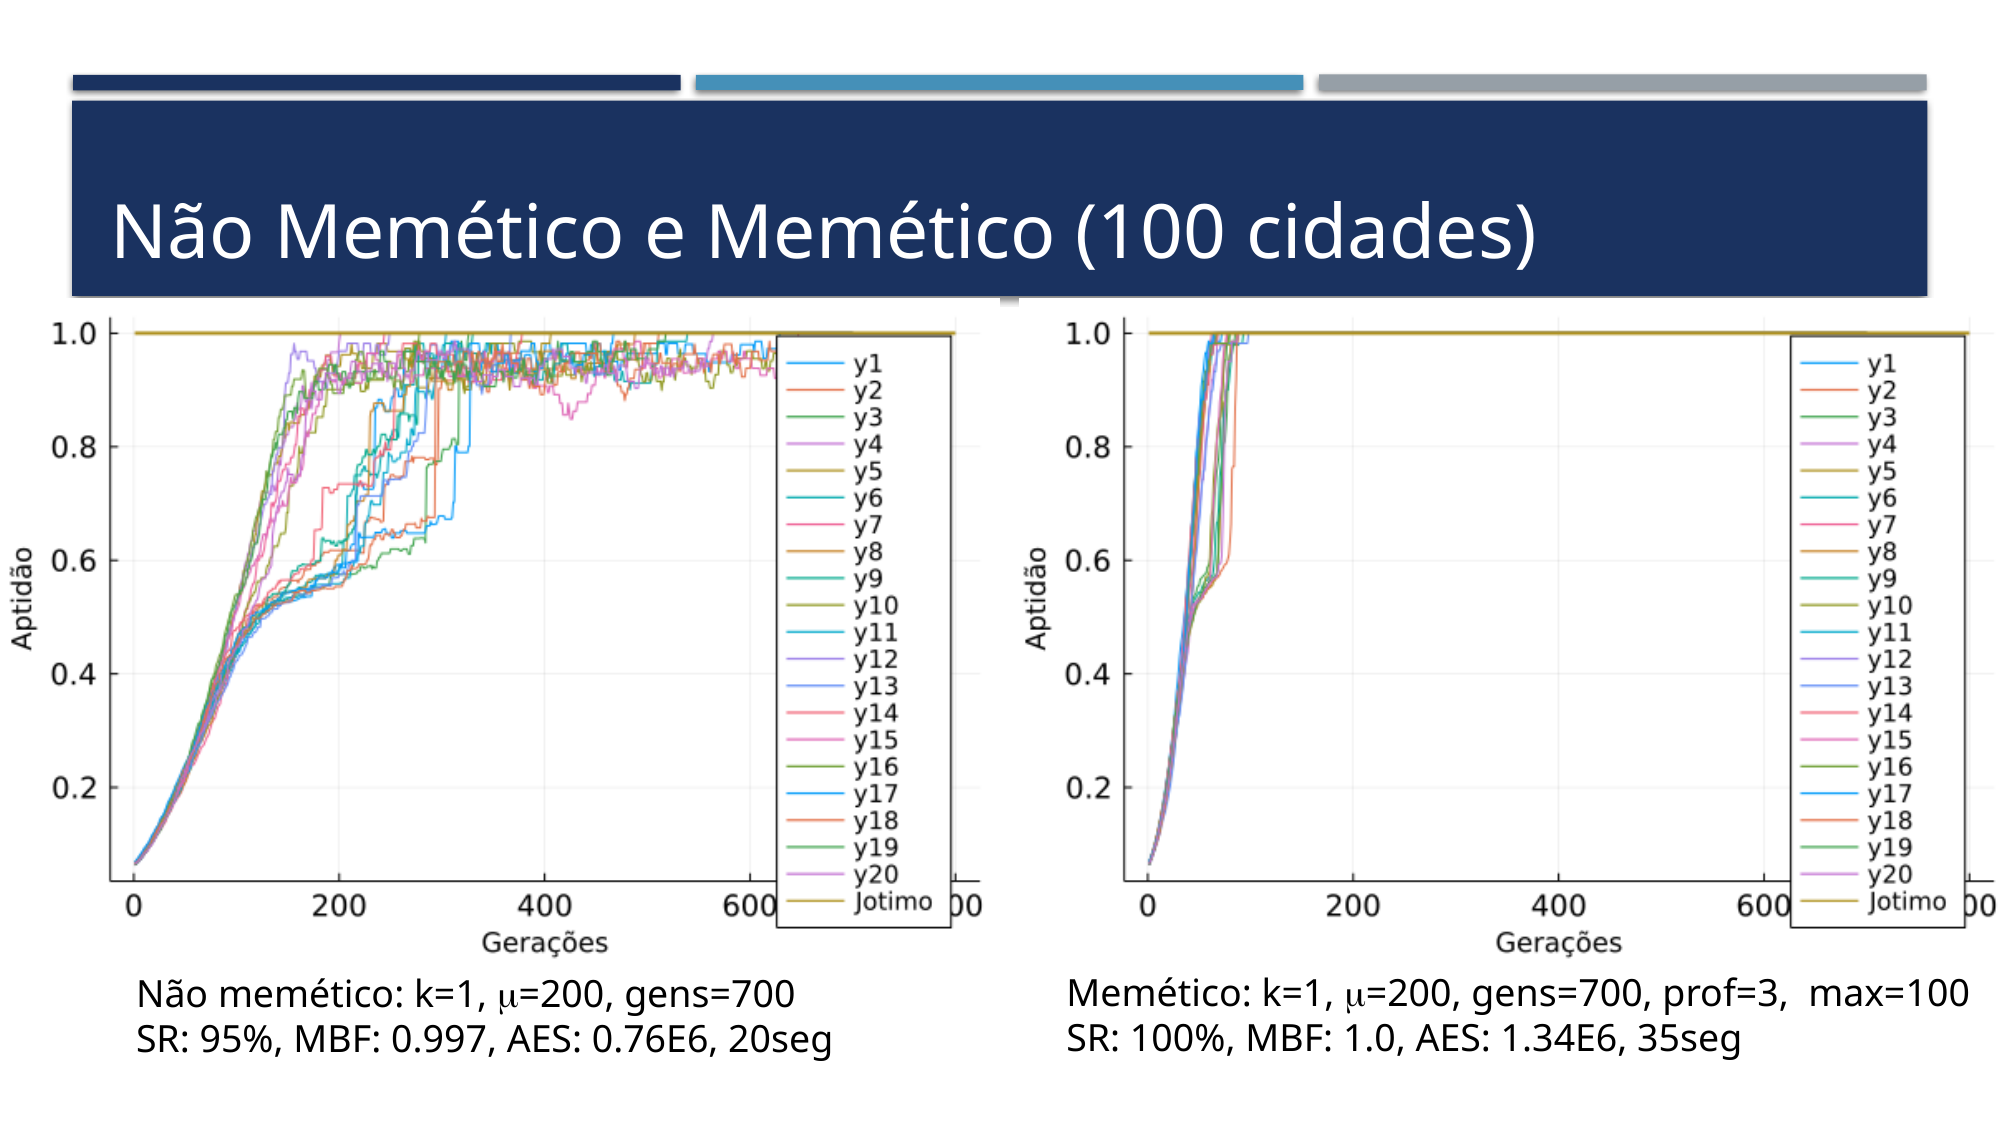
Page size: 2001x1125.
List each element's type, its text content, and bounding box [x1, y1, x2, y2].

text_box Memético: k=1, =200, gens=700, prof=3, max=100 SR: 100%, MBF: 1.0, AES: 1.34E6, 35seg [1051, 972, 1986, 1112]
picture [1018, 297, 2000, 963]
title Não Memético e Memético (100 cidades) [95, 115, 1905, 282]
text_box Não memético: k=1, =200, gens=700 SR: 95%, MBF: 0.997, AES: 0.76E6, 20seg [121, 972, 945, 1068]
picture [4, 297, 1001, 963]
